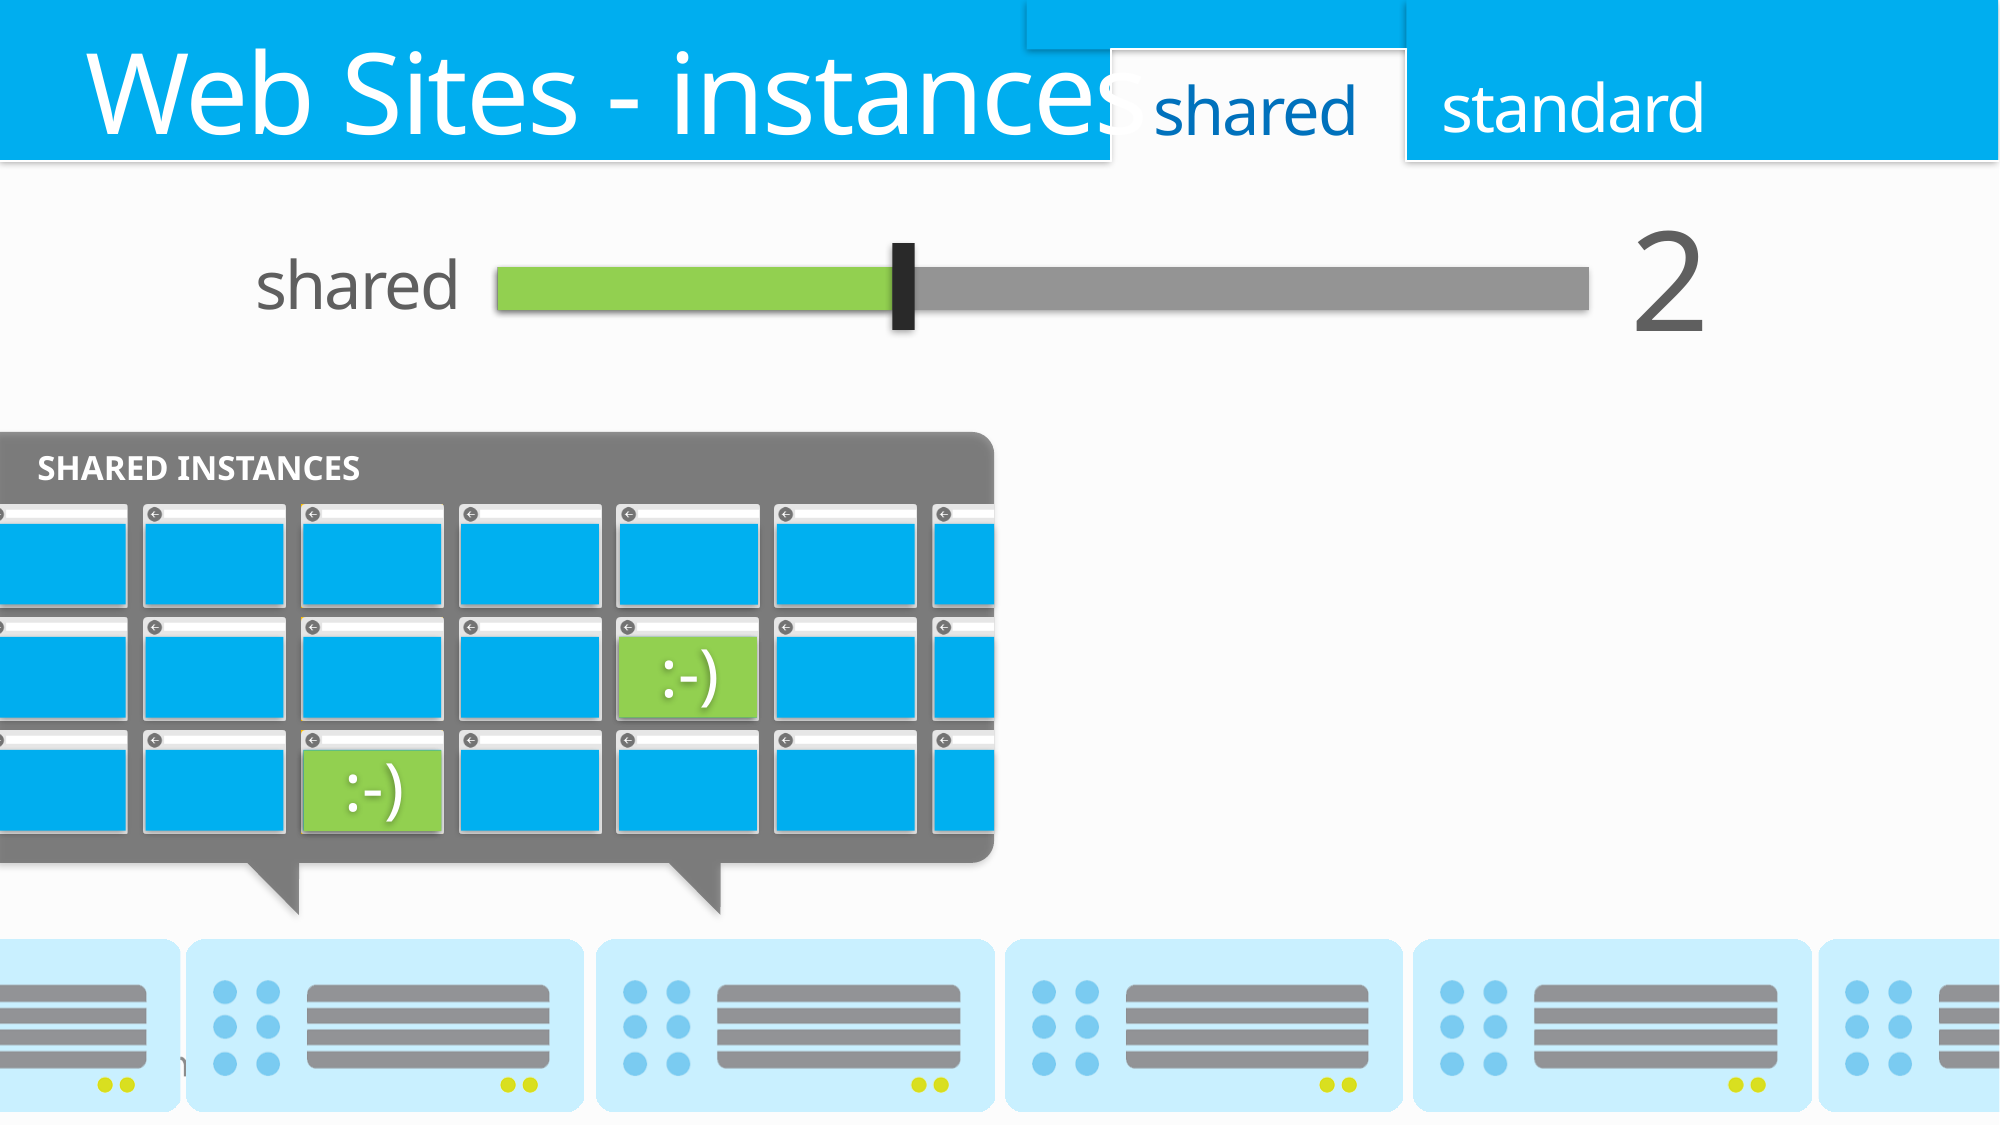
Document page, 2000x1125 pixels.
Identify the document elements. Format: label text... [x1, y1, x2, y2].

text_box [0, 939, 2000, 1112]
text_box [618, 630, 760, 718]
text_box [497, 211, 1752, 364]
text_box shared [200, 251, 462, 259]
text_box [0, 260, 1032, 1031]
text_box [0, 0, 2000, 162]
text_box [303, 743, 444, 832]
